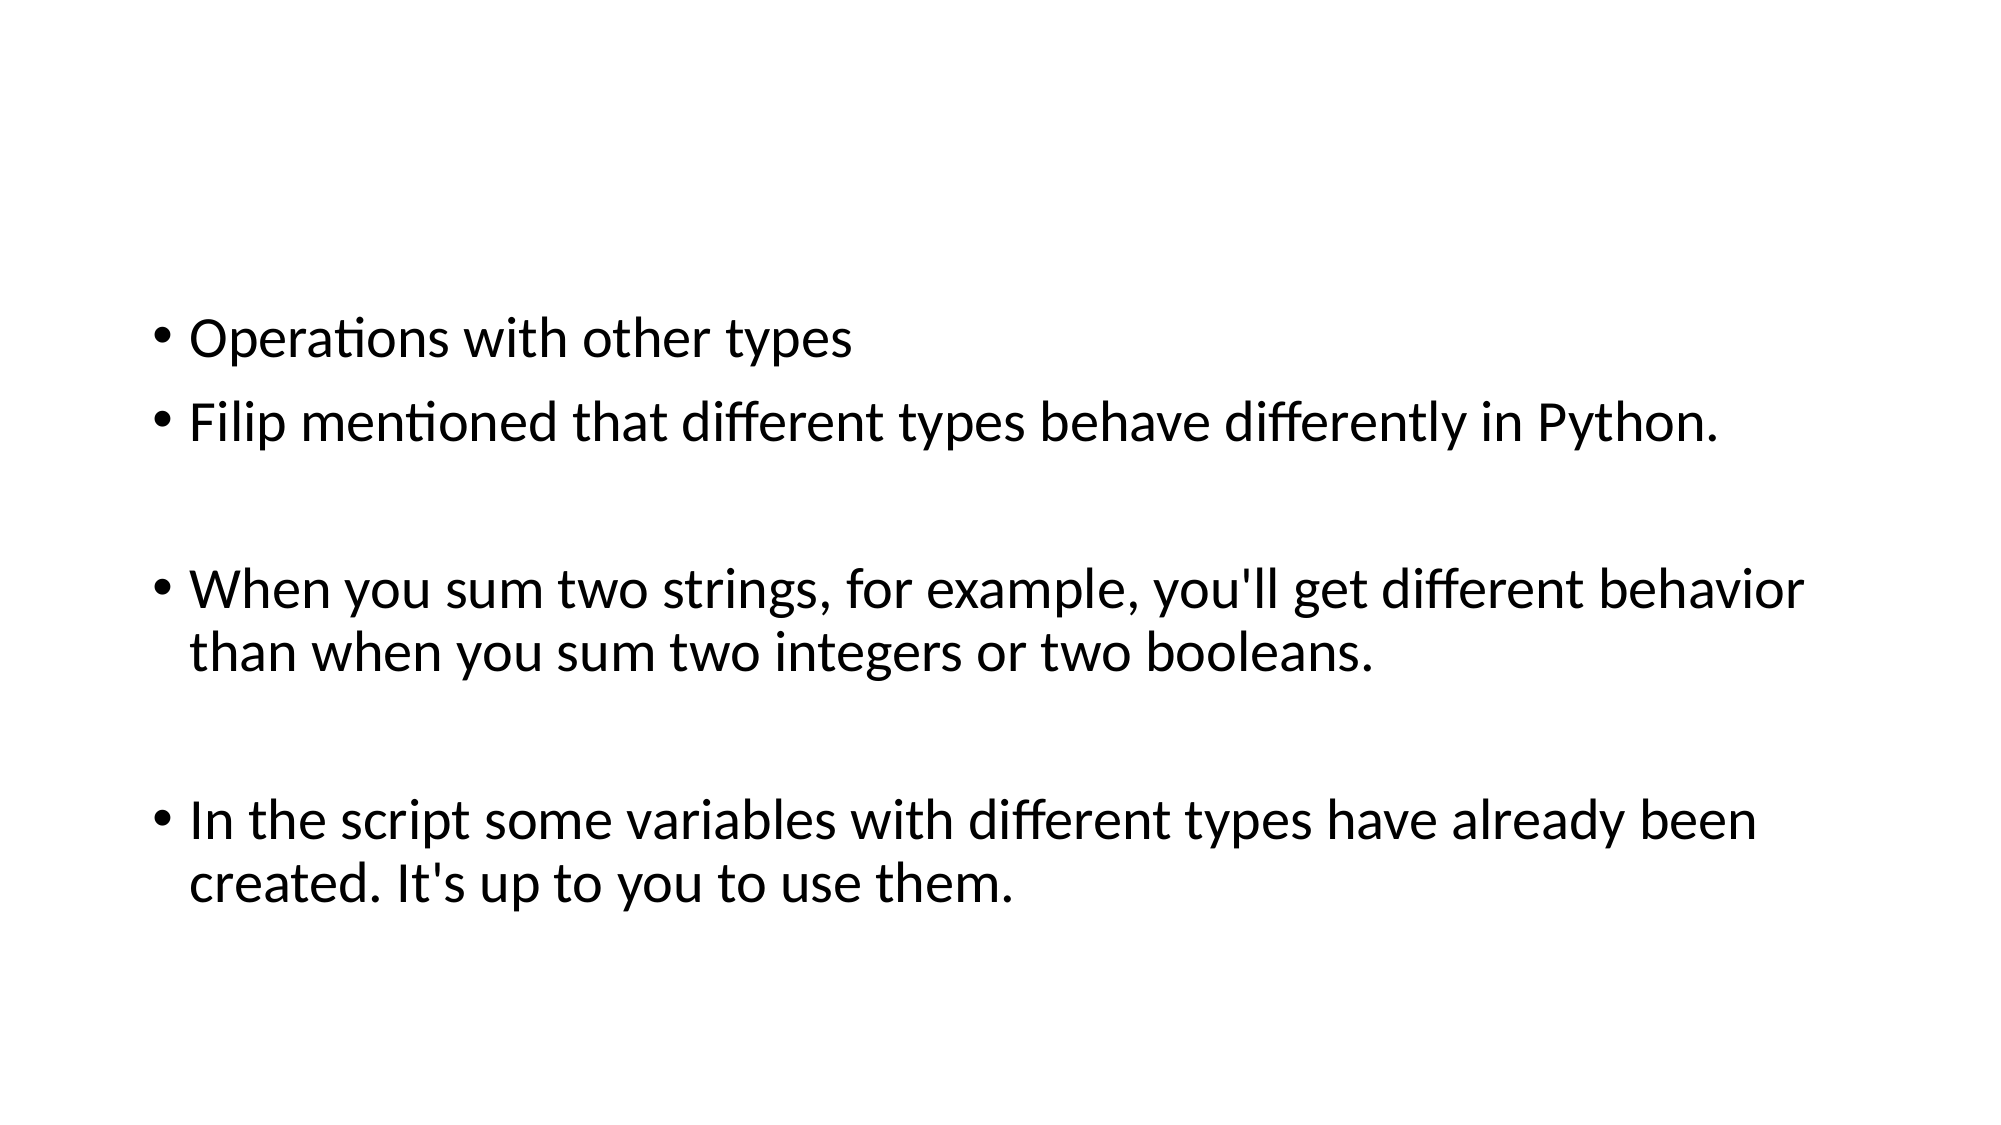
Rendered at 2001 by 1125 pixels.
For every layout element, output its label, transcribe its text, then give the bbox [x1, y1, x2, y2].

list Operations with other types Filip mentioned that different types behave differently in Python. When you sum two strings, for example, you'll get different behavior than when you sum two integers or two booleans. In the script some variables with different types have already been created. It's up to you to use them. [137, 299, 1863, 1014]
